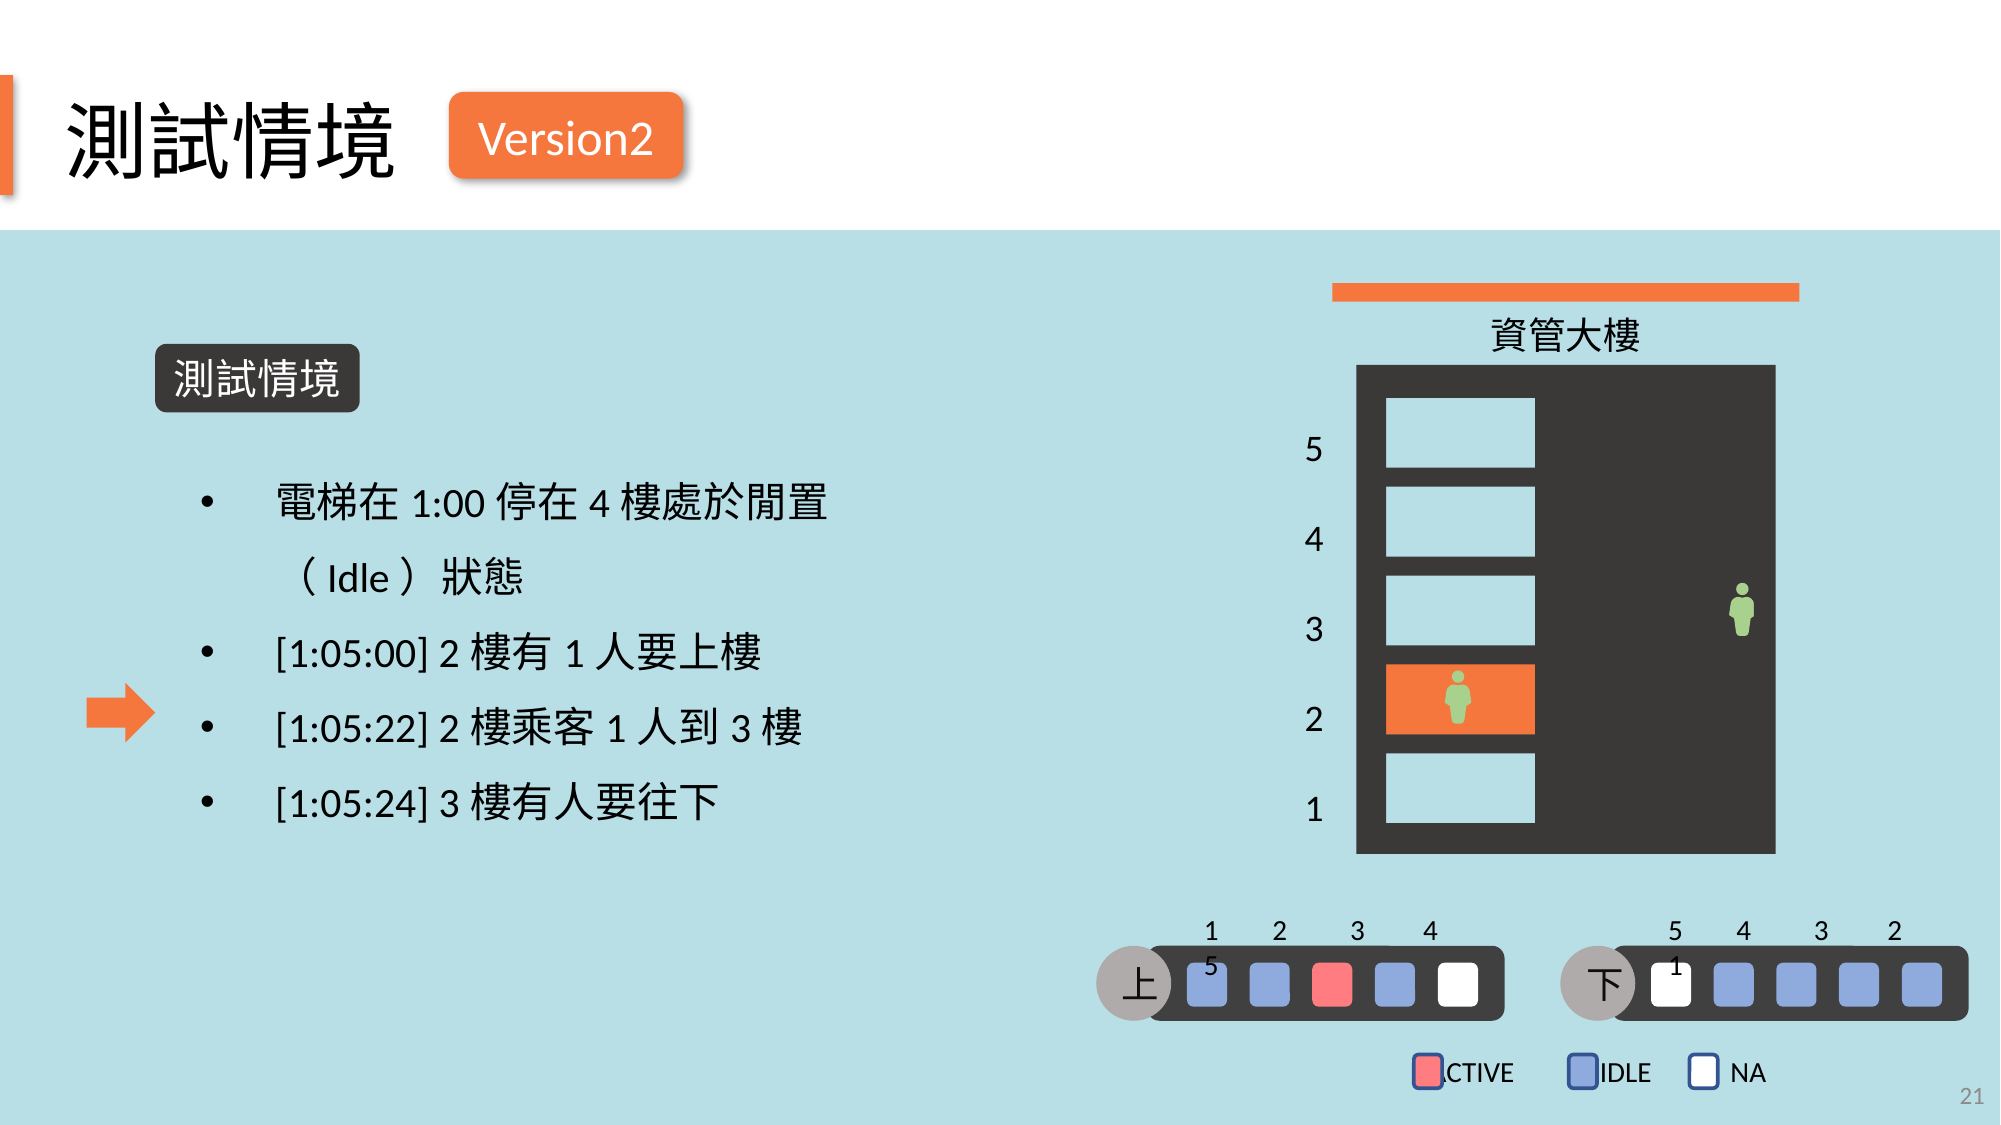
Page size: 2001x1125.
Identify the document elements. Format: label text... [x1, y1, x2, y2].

text_box [1444, 684, 1472, 724]
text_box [1096, 903, 1969, 1021]
text_box 資管大樓 [1476, 304, 1656, 364]
text_box 電梯在1:00停在4樓處於閒置（Idle）狀態 [1:05:00] 2樓有1人要上樓 [1:05:22] 2樓乘客1人到3樓 [1:05:24] 3樓有人要往下 [185, 443, 863, 833]
text_box [1729, 596, 1753, 636]
text_box [1551, 398, 1753, 827]
text_box 測試情境 [49, 81, 413, 197]
text_box 5 4 3 2 1 [1289, 371, 1355, 837]
text_box [85, 680, 157, 746]
text_box [1736, 582, 1749, 596]
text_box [1413, 1045, 1754, 1097]
text_box [1387, 665, 1534, 733]
text_box [1451, 670, 1465, 683]
text_box [0, 74, 14, 196]
text_box [1332, 283, 1800, 302]
text_box Version2 [447, 90, 685, 180]
text_box [1355, 364, 1777, 855]
slide_number 21 [1550, 1065, 2000, 1125]
text_box 測試情境 [154, 342, 361, 414]
